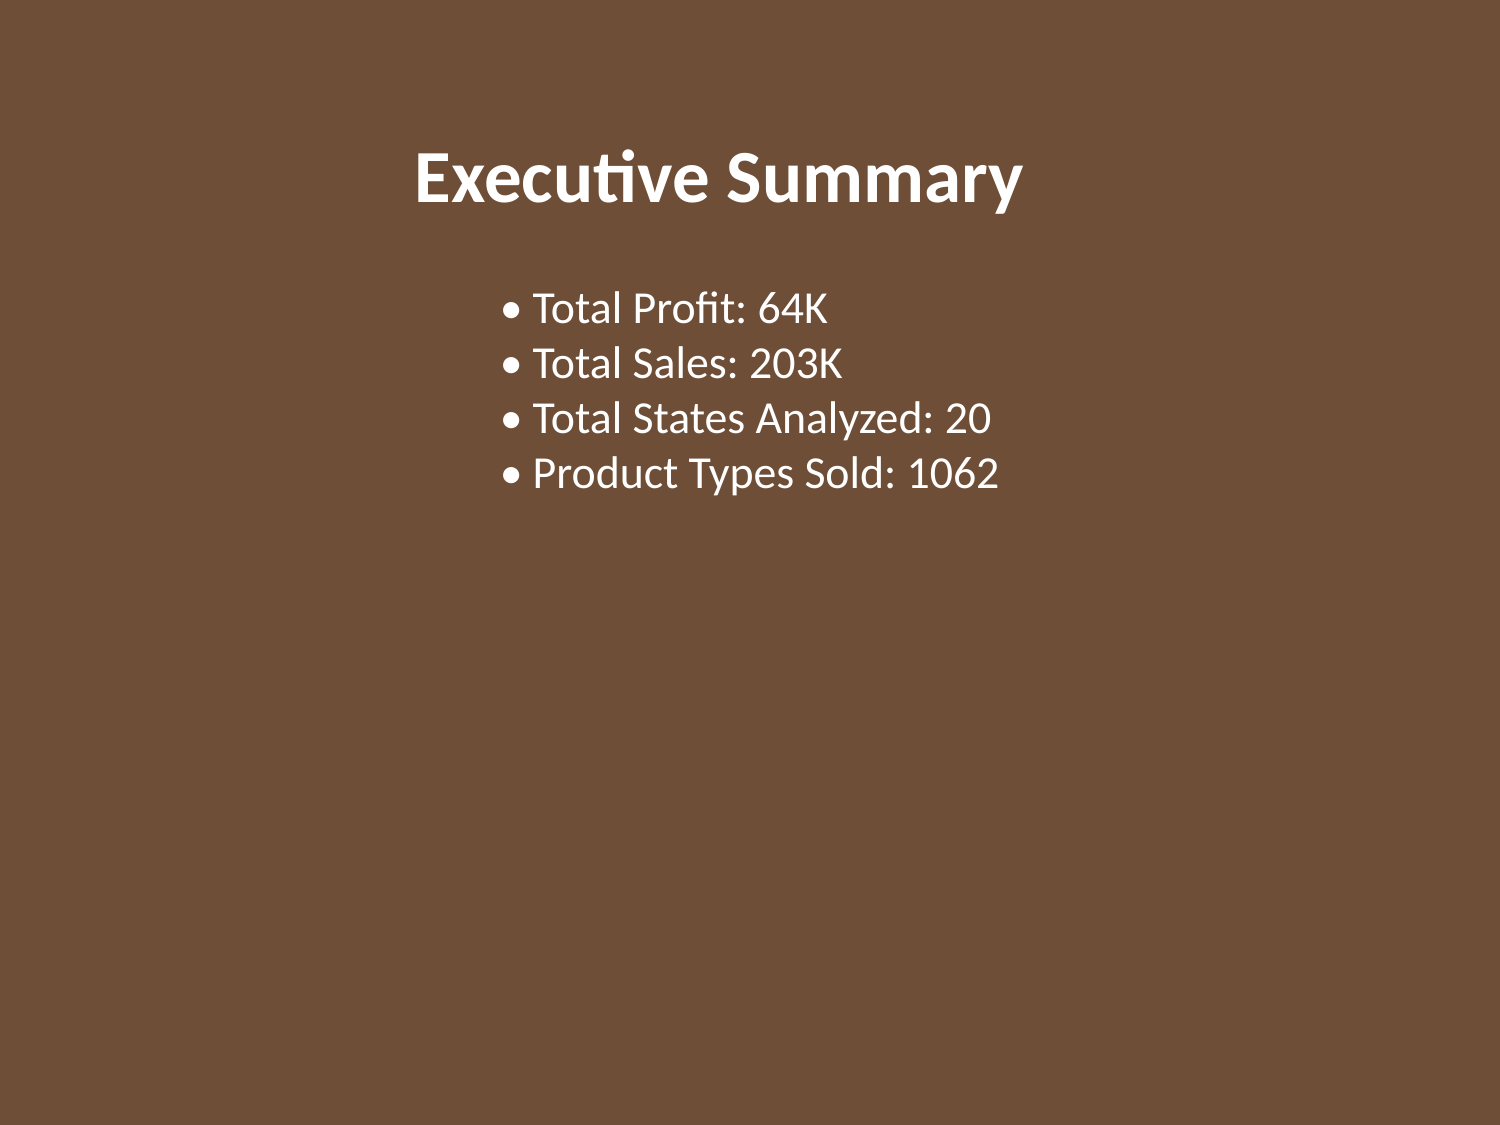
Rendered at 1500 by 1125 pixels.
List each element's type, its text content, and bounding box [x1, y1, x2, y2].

text_box • Total Profit: 64K • Total Sales: 203K • Total States Analyzed: 20 • Product Types Sold: 1062 [484, 224, 1015, 505]
text_box Executive Summary [400, 74, 1040, 225]
